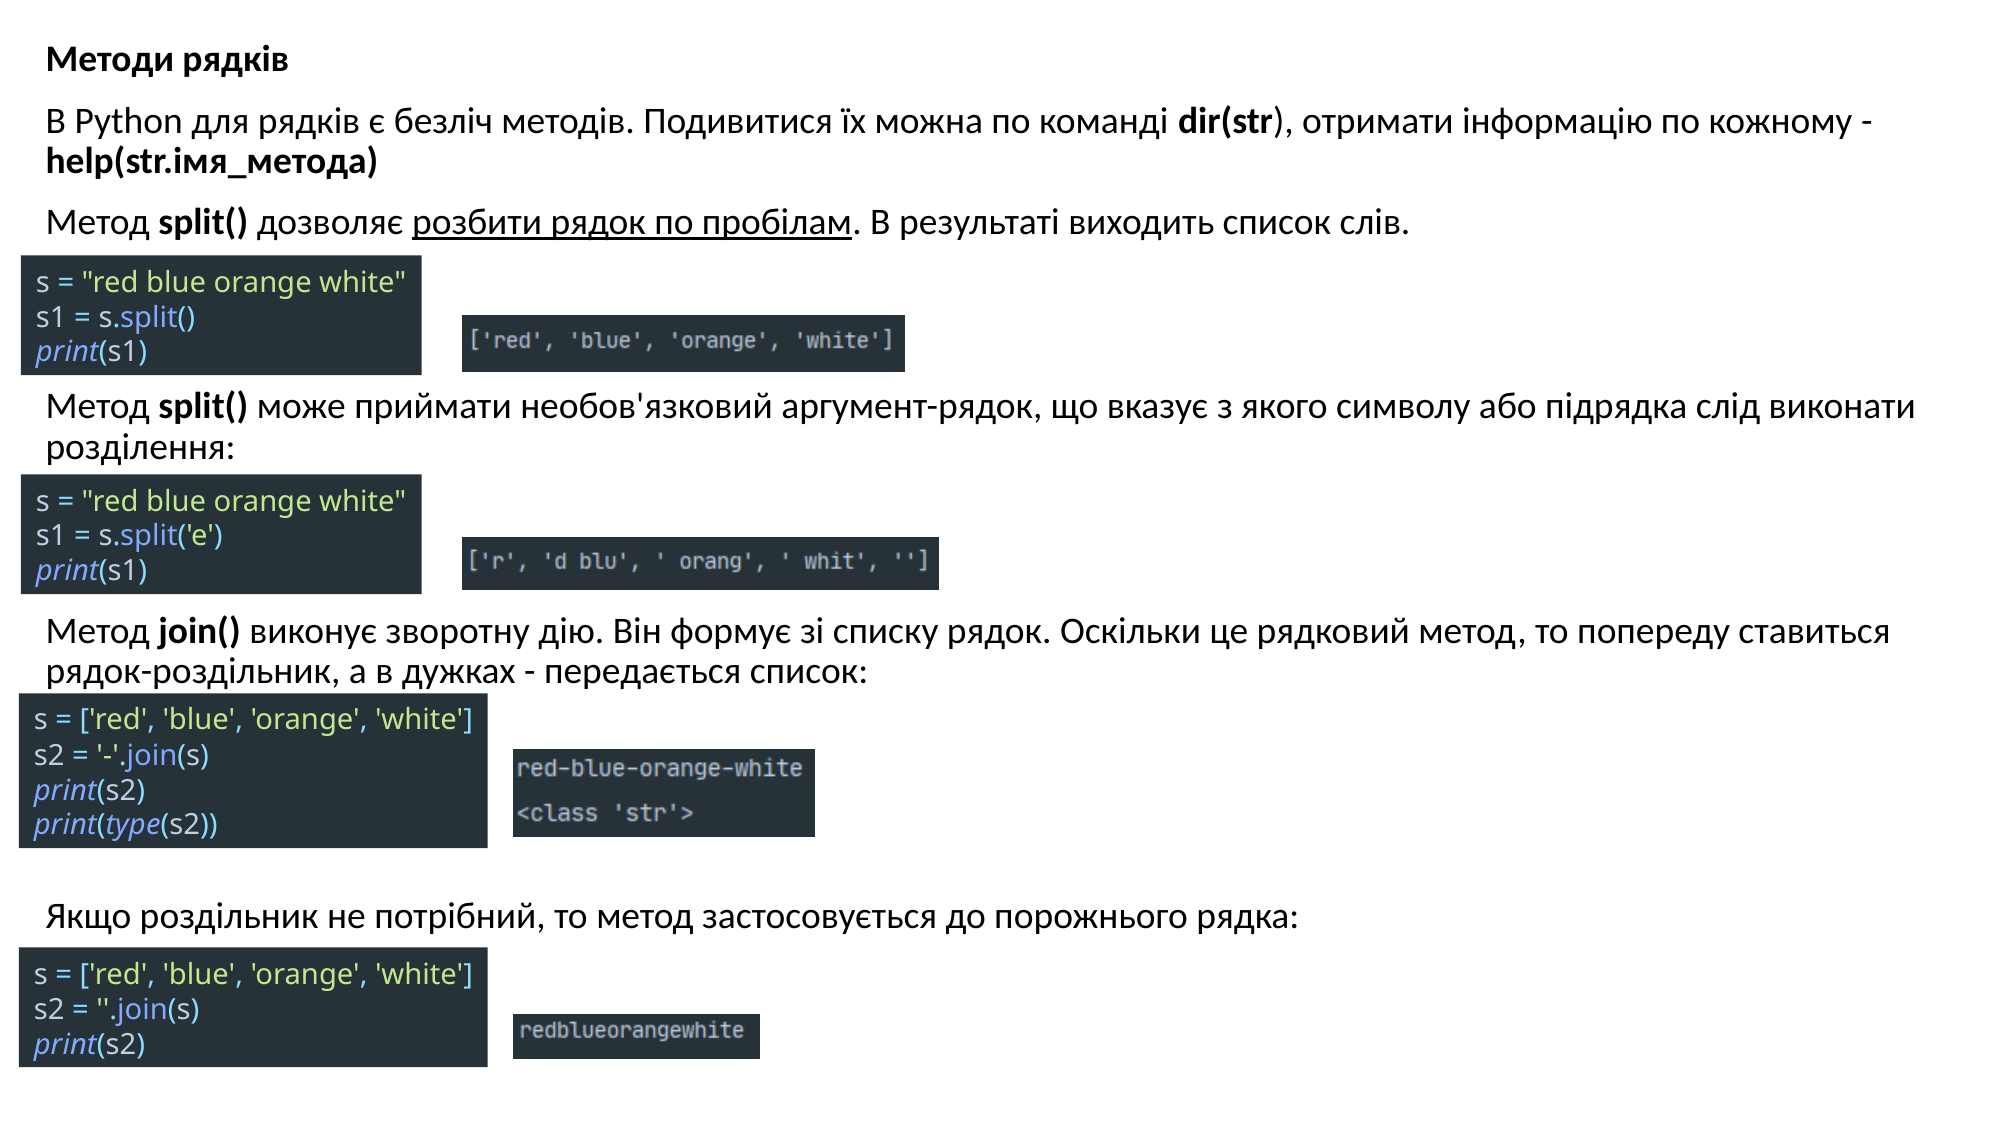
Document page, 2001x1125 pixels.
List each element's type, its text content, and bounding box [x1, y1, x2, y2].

picture [462, 315, 905, 372]
text_box s = ['red', 'blue', 'orange', 'white'] s2 = '-'.join(s) print(s2) print(type(s2)) [18, 693, 488, 849]
picture [513, 1014, 760, 1059]
picture [462, 537, 939, 590]
picture [513, 749, 815, 837]
text_box s = ['red', 'blue', 'orange', 'white'] s2 = ''.join(s) print(s2) [18, 947, 488, 1068]
text_box s = "red blue orange white" s1 = s.split('e') print(s1) [20, 474, 422, 595]
text_box s = "red blue orange white" s1 = s.split() print(s1) [20, 255, 422, 376]
list Методи рядків В Python для рядків є безліч методів. Подивитися їх можна по команді dir(str), отримати інформацію по кожному - help(str.імя_метода) Метод split() дозволяє розбити рядок по пробілам. В результаті виходить список слів. Метод split() може приймати необов'язковий аргумент-рядок, що вказує з якого символу або підрядка слід виконати розділення: Метод join() виконує зворотну дію. Він формує зі списку рядок. Оскільки це рядковий метод, то попереду ставиться рядок-роздільник, а в дужках - передається список: Якщо роздільник не потрібний, то метод застосовується до порожнього рядка: [30, 31, 1964, 1087]
